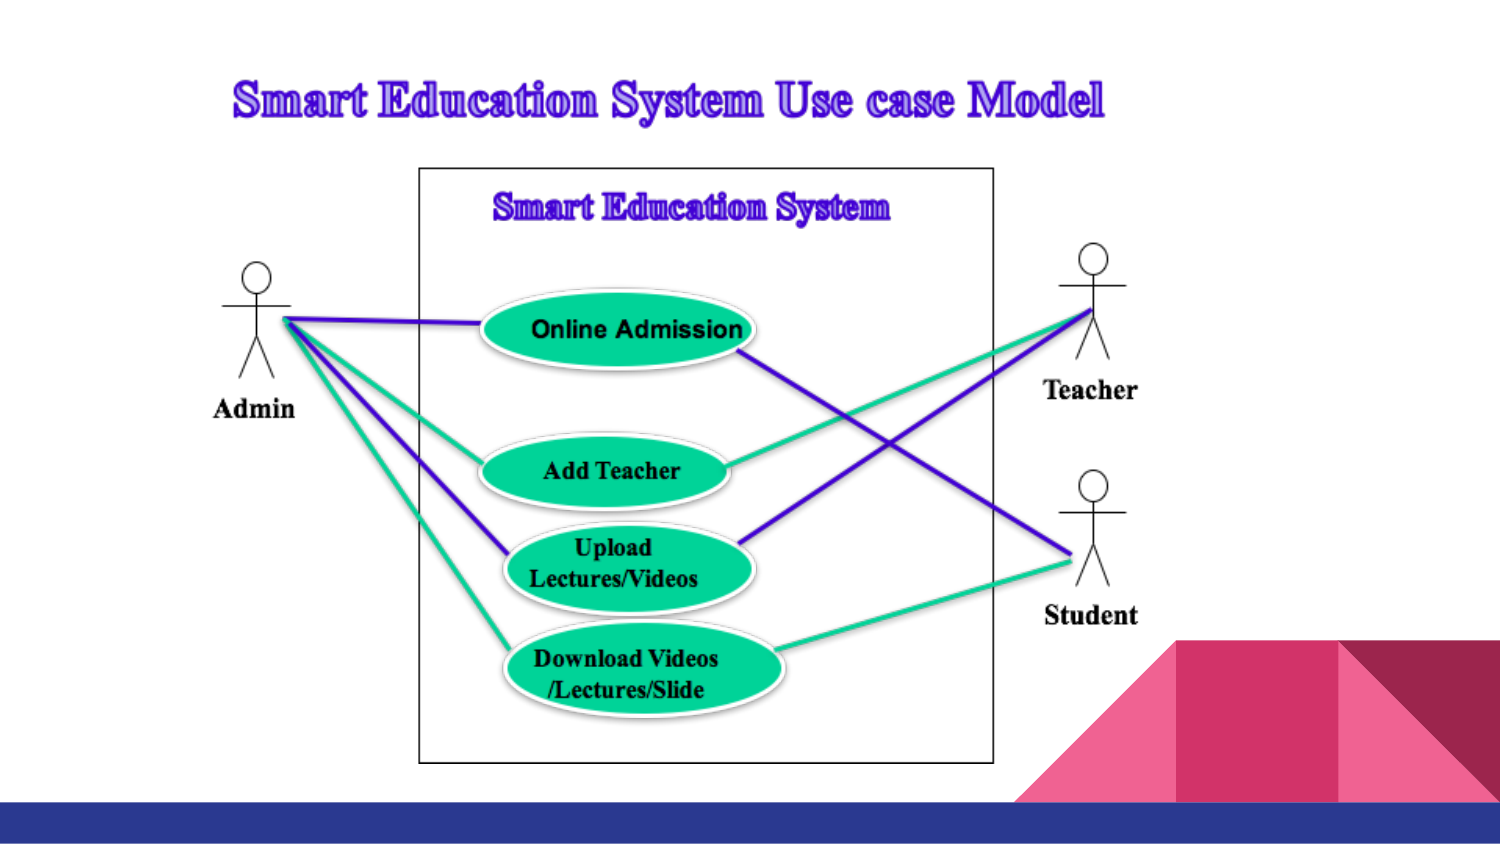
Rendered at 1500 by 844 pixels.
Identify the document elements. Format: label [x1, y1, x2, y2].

picture [194, 27, 1157, 764]
